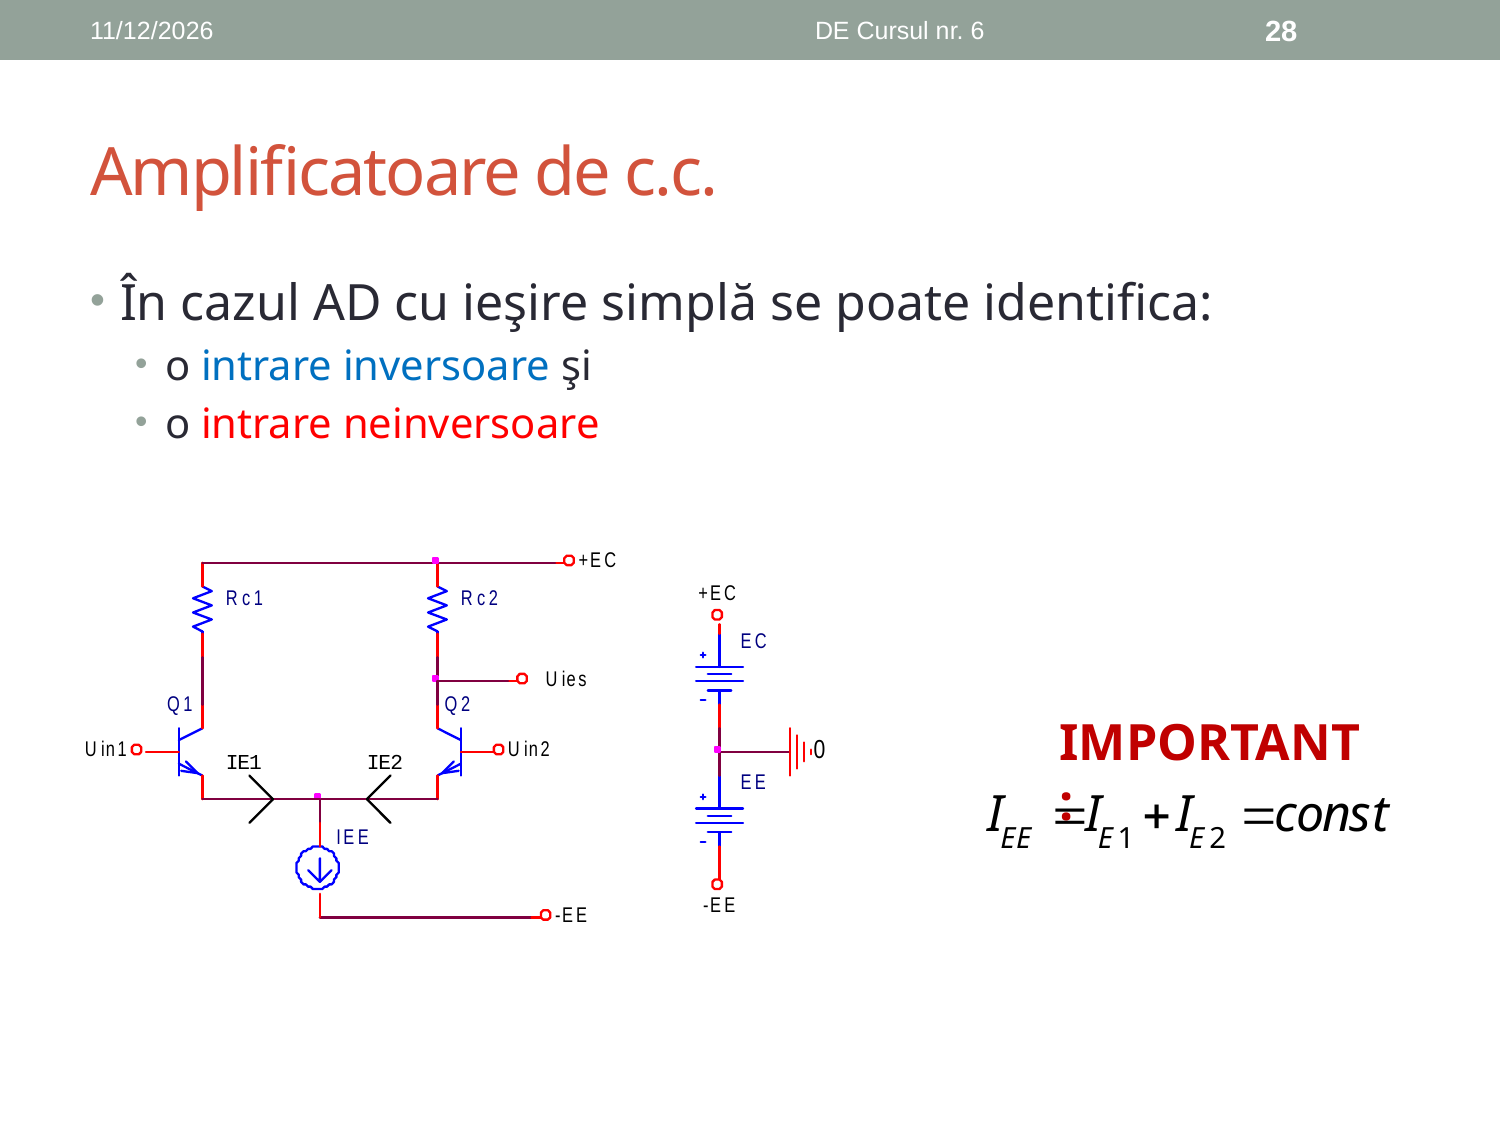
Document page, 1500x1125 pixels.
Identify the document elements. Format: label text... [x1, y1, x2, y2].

slide_number 28 [1250, 3, 1425, 57]
picture [70, 524, 843, 956]
title Amplificatoare de c.c. [75, 87, 1425, 250]
footer DE Cursul nr. 6 [562, 3, 1238, 57]
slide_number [75, 3, 550, 57]
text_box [983, 776, 1405, 861]
list În cazul AD cu ieşire simplă se poate identifica: o intrare inversoare şi o intrare neinversoare [75, 262, 1425, 1063]
text_box IMPORTANT: [999, 703, 1388, 773]
